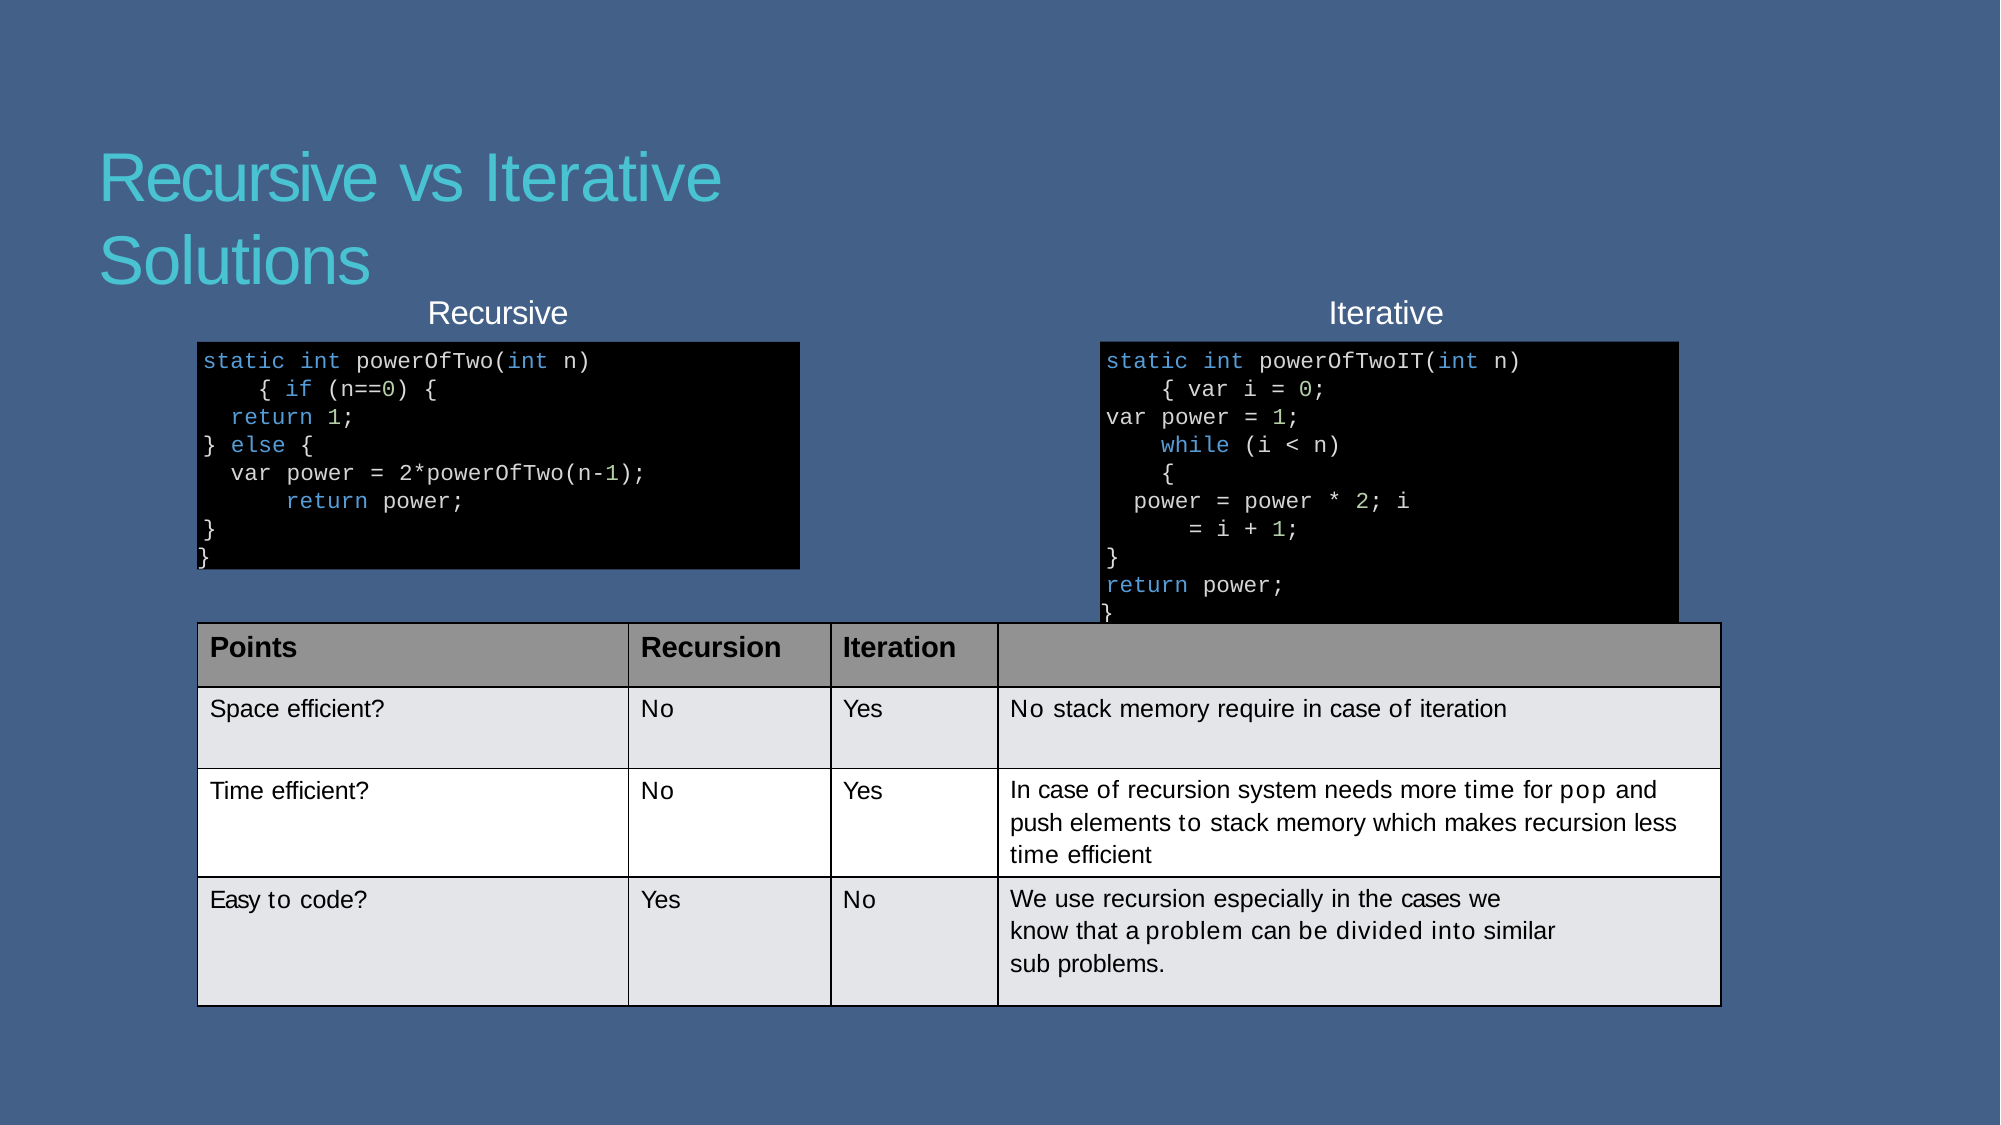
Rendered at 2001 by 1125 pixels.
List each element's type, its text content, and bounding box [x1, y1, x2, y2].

table_header [999, 624, 1720, 686]
text_box Iterative [1327, 290, 1451, 332]
table_cell No [629, 688, 830, 768]
table_cell Yes [629, 878, 830, 1005]
table_cell We use recursion especially in the cases we know that a problem can be divided into similar sub problems. [999, 878, 1720, 1005]
table_header Points [198, 624, 628, 686]
table_cell Yes [832, 769, 997, 876]
table_cell Space efficient? [198, 688, 628, 768]
table_cell In case of recursion system needs more time for pop and push elements to stack memory which makes recursion less time efficient [999, 769, 1720, 876]
table_cell Time efficient? [198, 769, 628, 876]
text_box static int powerOfTwoIT(int n) { var i = 0; var power = 1; while (i < n) { power = power * 2; i = i + 1; } return power; } [1100, 341, 1679, 622]
table_cell No stack memory require in case of iteration [999, 688, 1720, 768]
table_cell No [832, 878, 997, 1005]
title Recursive vs Iterative Solutions [97, 131, 1002, 321]
text_box static int powerOfTwo(int n) { if (n==0) { return 1; } else { var power = 2*powerOfTwo(n-1); return power; } } [197, 341, 800, 570]
table_header Recursion [629, 624, 830, 686]
table_cell Yes [832, 688, 997, 768]
table_cell Easy to code? [198, 878, 628, 1005]
table_header Iteration [832, 624, 997, 686]
table_cell No [629, 769, 830, 876]
text_box Recursive [426, 290, 570, 332]
